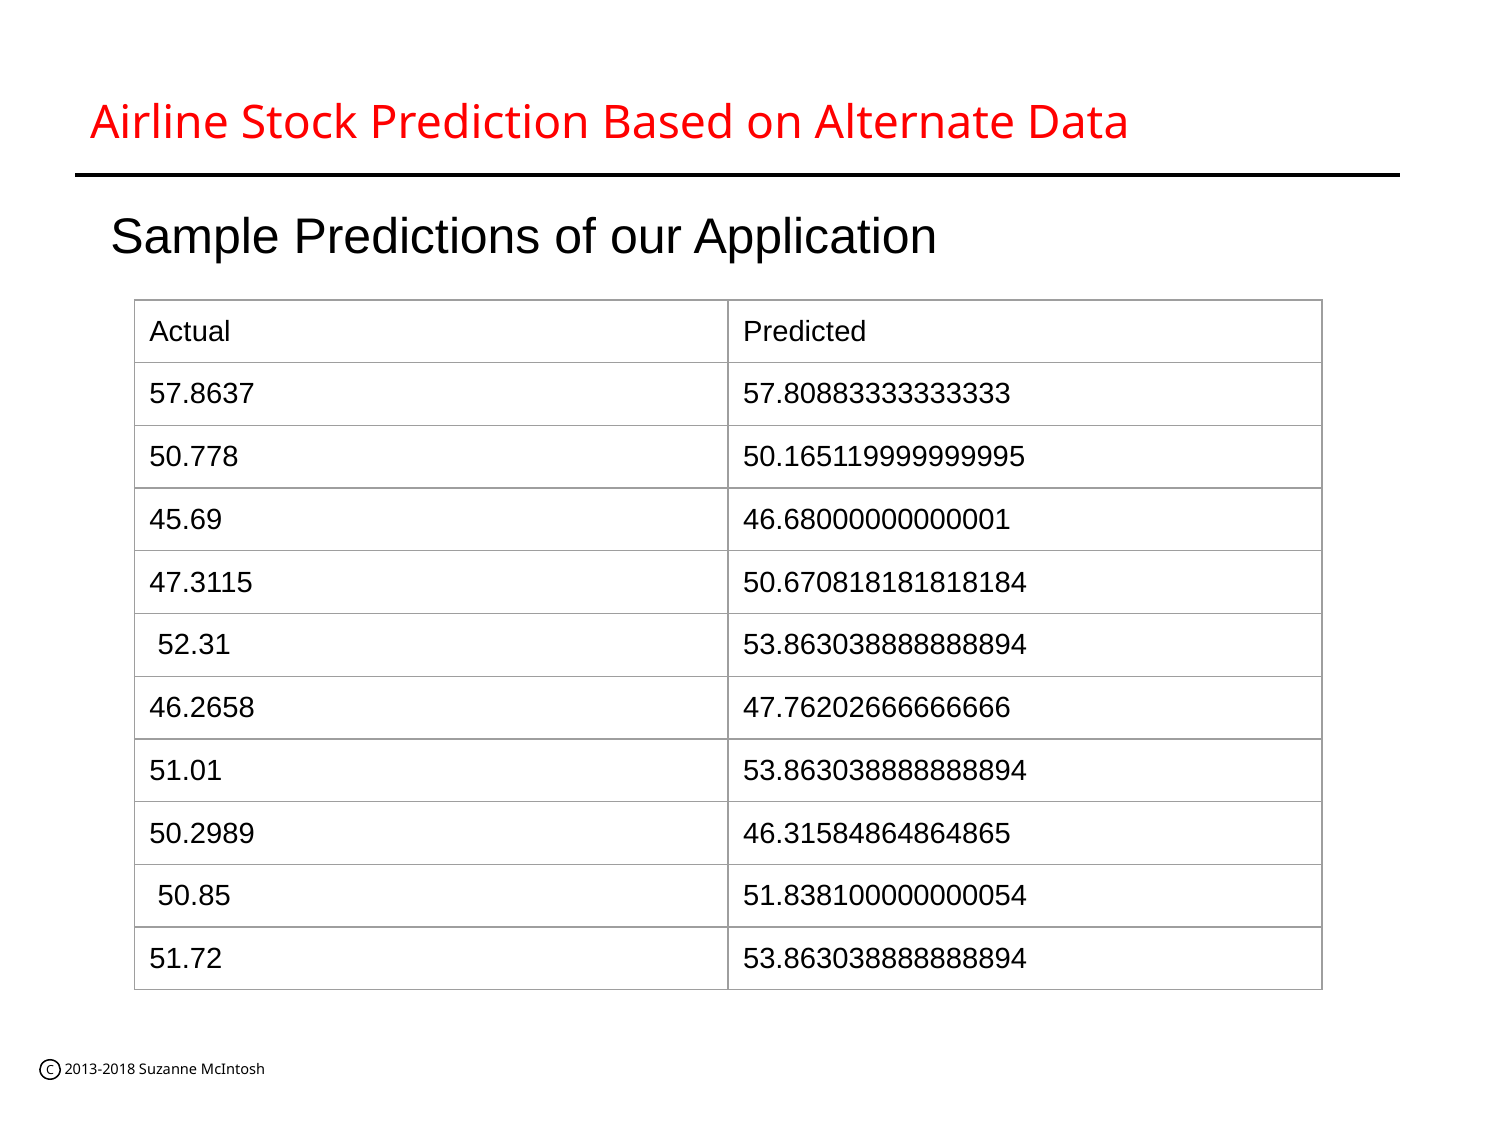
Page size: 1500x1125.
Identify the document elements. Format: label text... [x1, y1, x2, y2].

table_cell 51.01 [135, 740, 727, 801]
table_cell 52.31 [135, 614, 727, 676]
table_cell 57.8637 [135, 363, 727, 425]
table_cell 51.838100000000054 [729, 865, 1321, 926]
table_cell 47.76202666666666 [729, 677, 1321, 738]
title Airline Stock Prediction Based on Alternate Data [75, 45, 1425, 163]
table_cell 50.165119999999995 [729, 426, 1321, 487]
table_cell 50.85 [135, 865, 727, 926]
table_header Actual [135, 301, 727, 362]
table_cell 53.863038888888894 [729, 614, 1321, 676]
table_cell 50.670818181818184 [729, 551, 1321, 613]
table_cell 53.863038888888894 [729, 928, 1321, 989]
table_cell 57.80883333333333 [729, 363, 1321, 425]
table_cell 46.68000000000001 [729, 489, 1321, 550]
table_cell 45.69 [135, 489, 727, 550]
table_cell 51.72 [135, 928, 727, 989]
table_cell 46.31584864864865 [729, 802, 1321, 864]
table_cell 53.863038888888894 [729, 740, 1321, 801]
table_cell 47.3115 [135, 551, 727, 613]
text_box Sample Predictions of our Application [95, 188, 1322, 243]
table_cell 50.778 [135, 426, 727, 487]
table_header Predicted [729, 301, 1321, 362]
table_cell 50.2989 [135, 802, 727, 864]
table_cell 46.2658 [135, 677, 727, 738]
